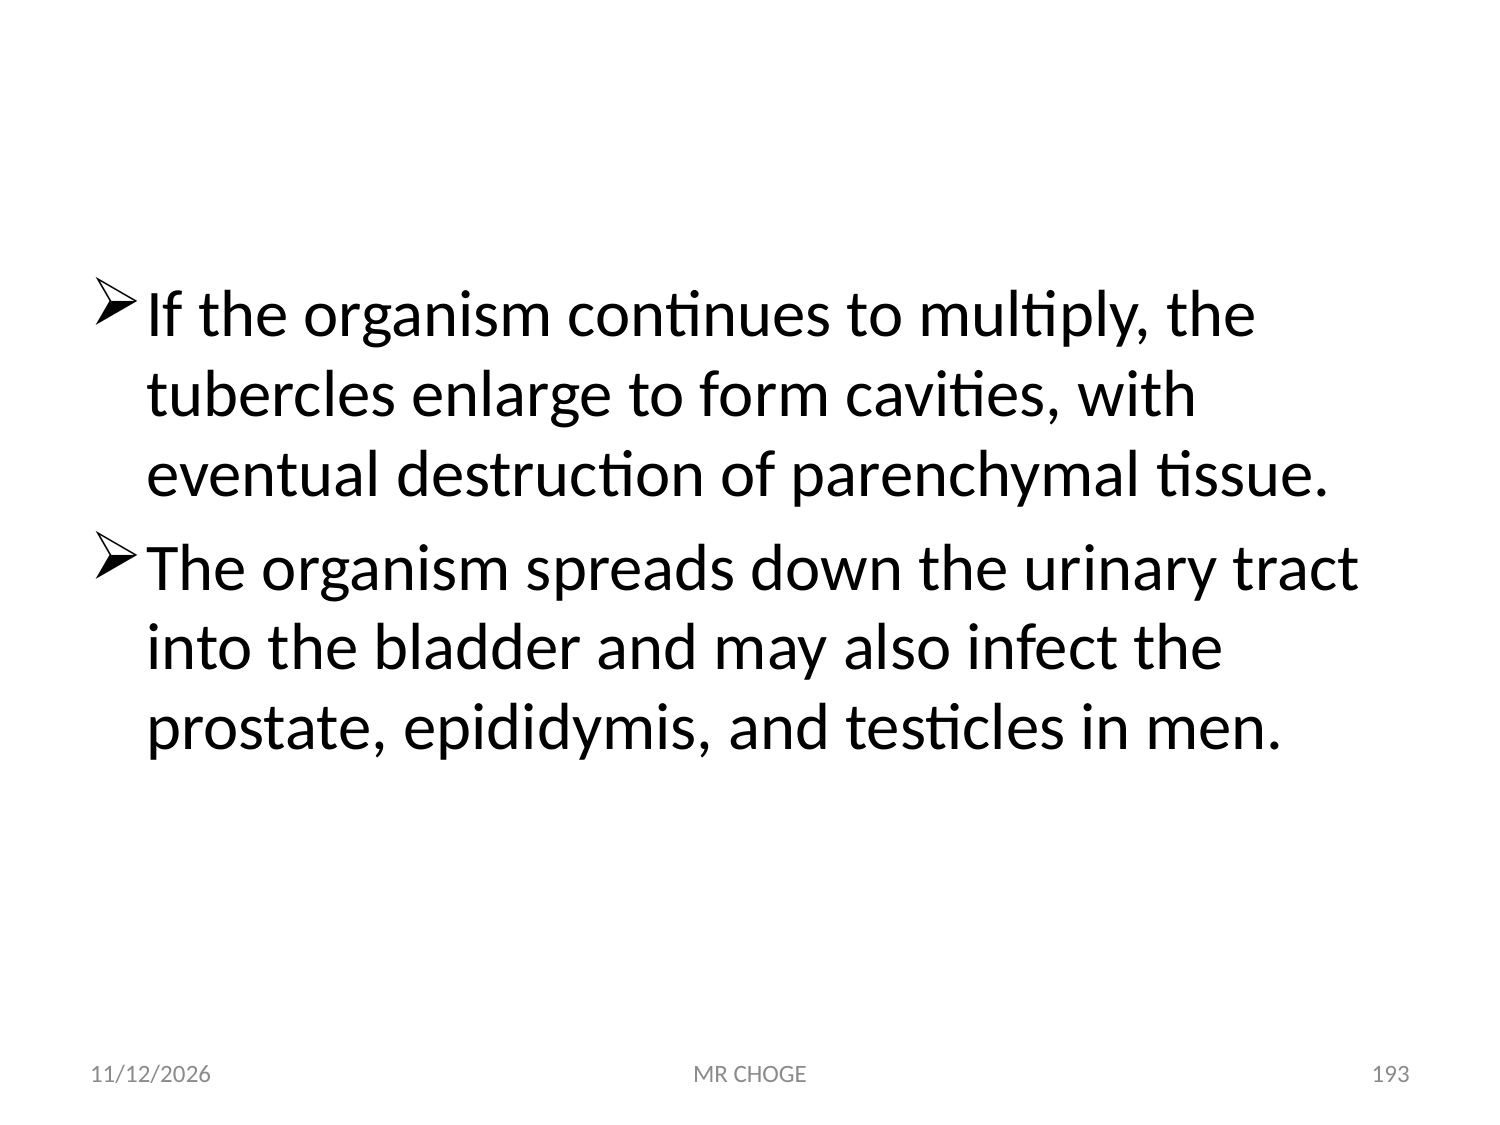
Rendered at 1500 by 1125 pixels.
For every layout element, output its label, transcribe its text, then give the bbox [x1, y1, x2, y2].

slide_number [75, 1042, 425, 1103]
slide_number 193 [1074, 1042, 1425, 1103]
footer MR CHOGE [512, 1042, 988, 1103]
list If the organism continues to multiply, the tubercles enlarge to form cavities, with eventual destruction of parenchymal tissue. The organism spreads down the urinary tract into the bladder and may also infect the prostate, epididymis, and testicles in men. [75, 262, 1425, 1005]
